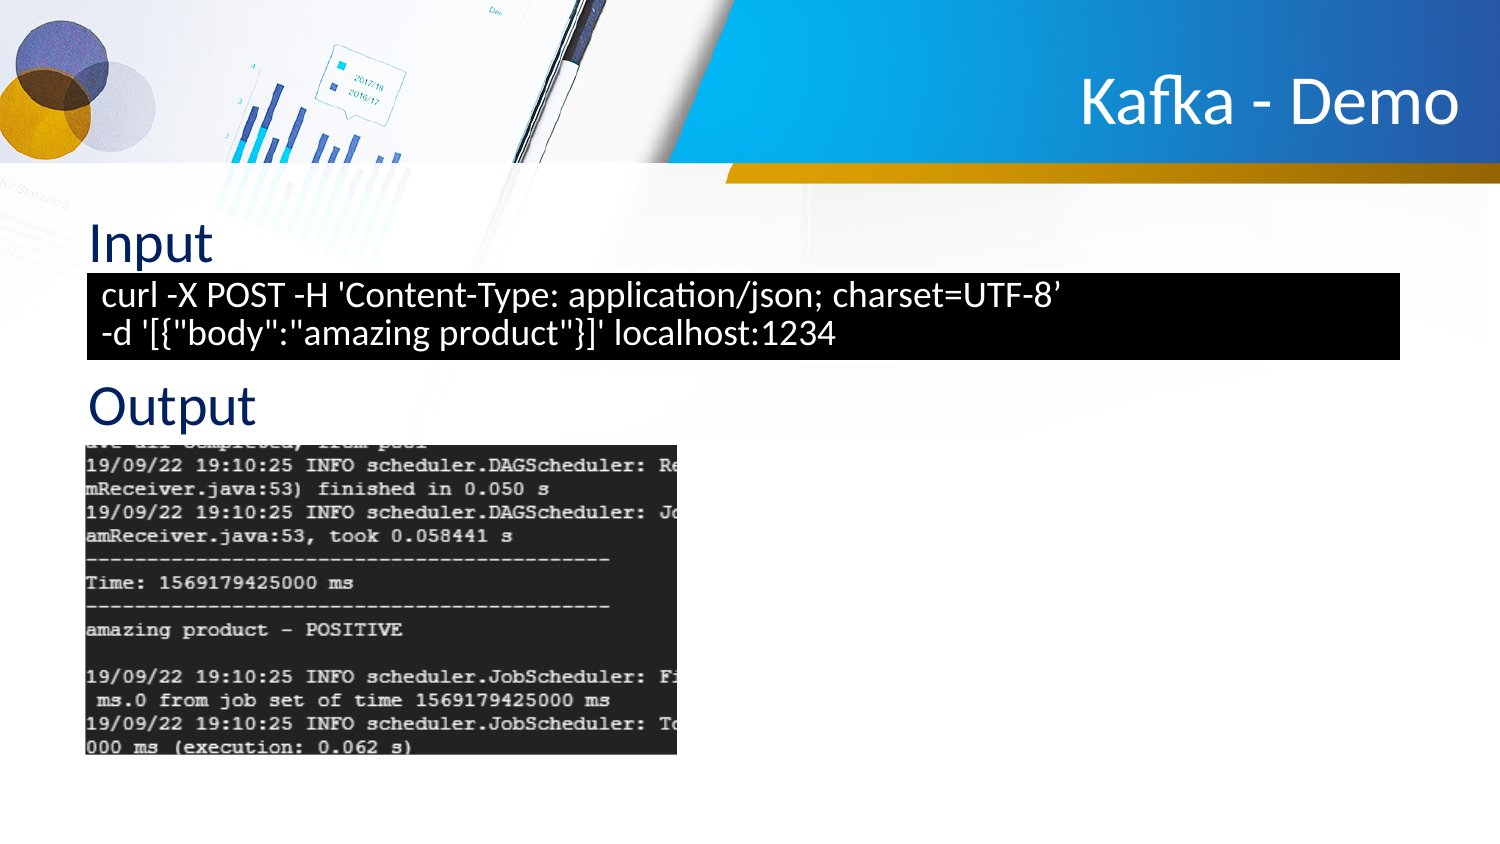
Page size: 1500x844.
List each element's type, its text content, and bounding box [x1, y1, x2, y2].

title Kafka - Demo [73, 46, 1477, 147]
list Input Output [73, 196, 1427, 773]
picture [0, 0, 1500, 844]
table_header curl -X POST -H 'Content-Type: application/json; charset=UTF-8’ -d '[{"body":"amazing product"}]' localhost:1234 [87, 273, 1400, 360]
